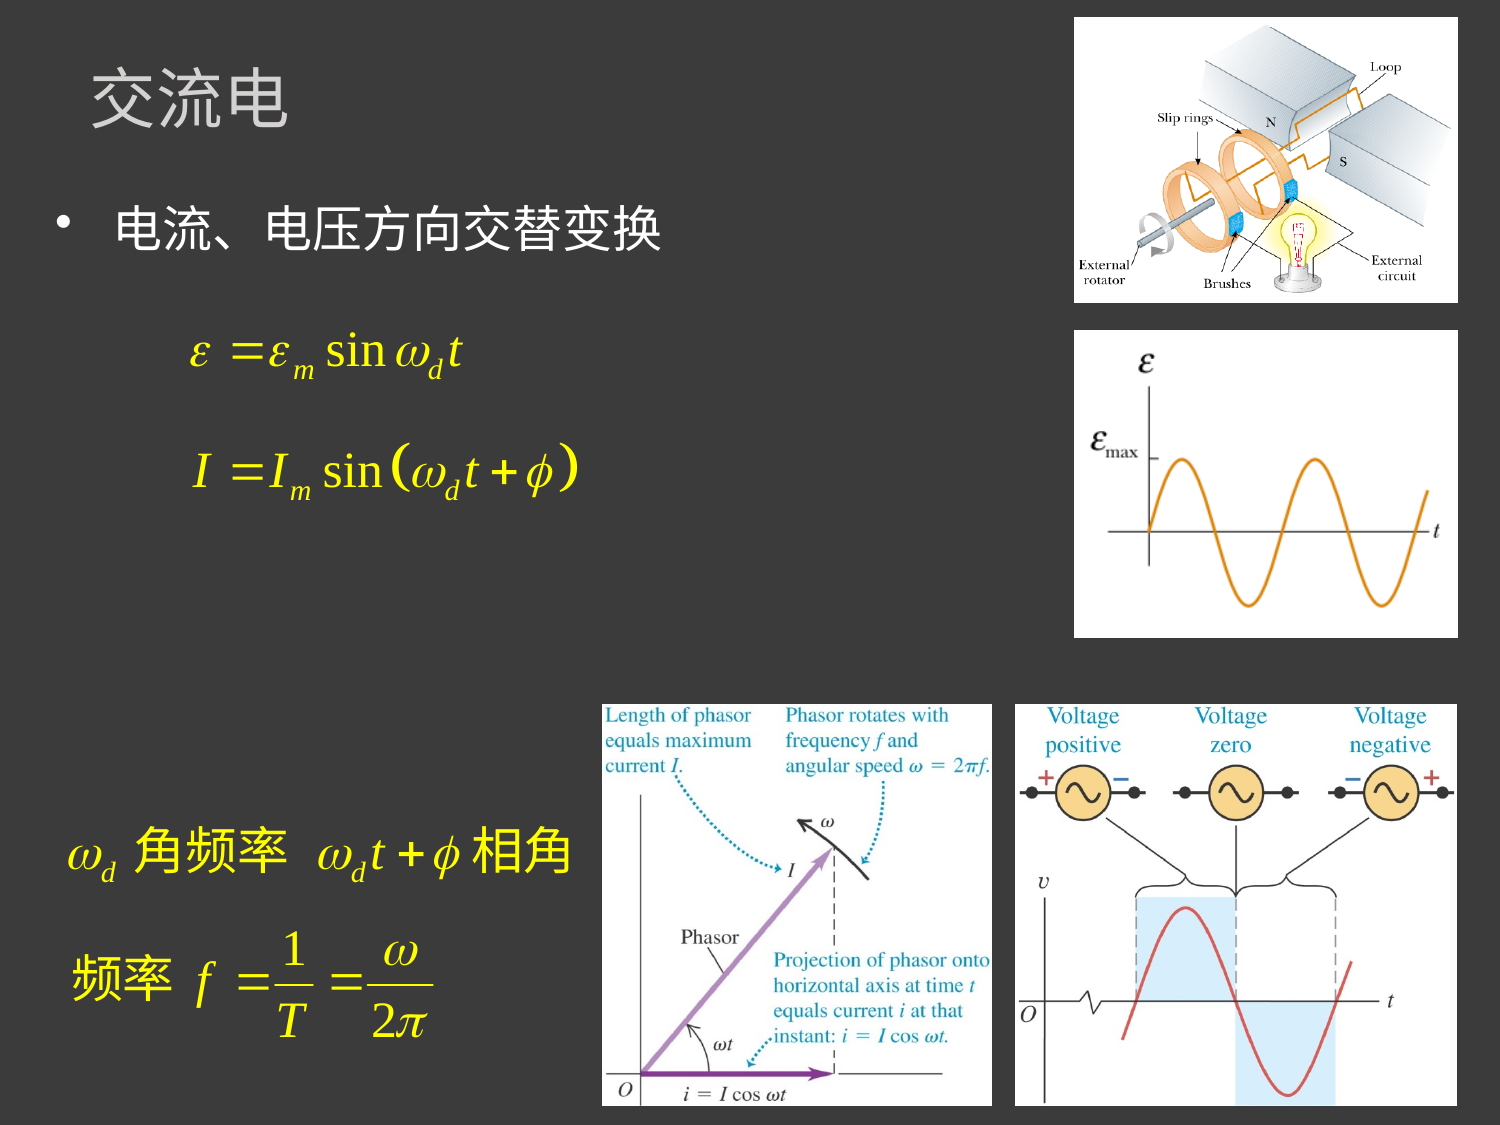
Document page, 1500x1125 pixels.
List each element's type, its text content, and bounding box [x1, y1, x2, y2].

picture [1074, 16, 1458, 303]
picture [1074, 330, 1458, 638]
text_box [64, 916, 459, 1050]
picture [601, 703, 993, 1107]
picture [1014, 703, 1458, 1107]
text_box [182, 432, 586, 518]
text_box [59, 818, 299, 896]
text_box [180, 314, 476, 393]
list 电流、电压方向交替变换 [41, 159, 1392, 991]
title 交流电 [75, 45, 1064, 149]
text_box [309, 818, 580, 896]
